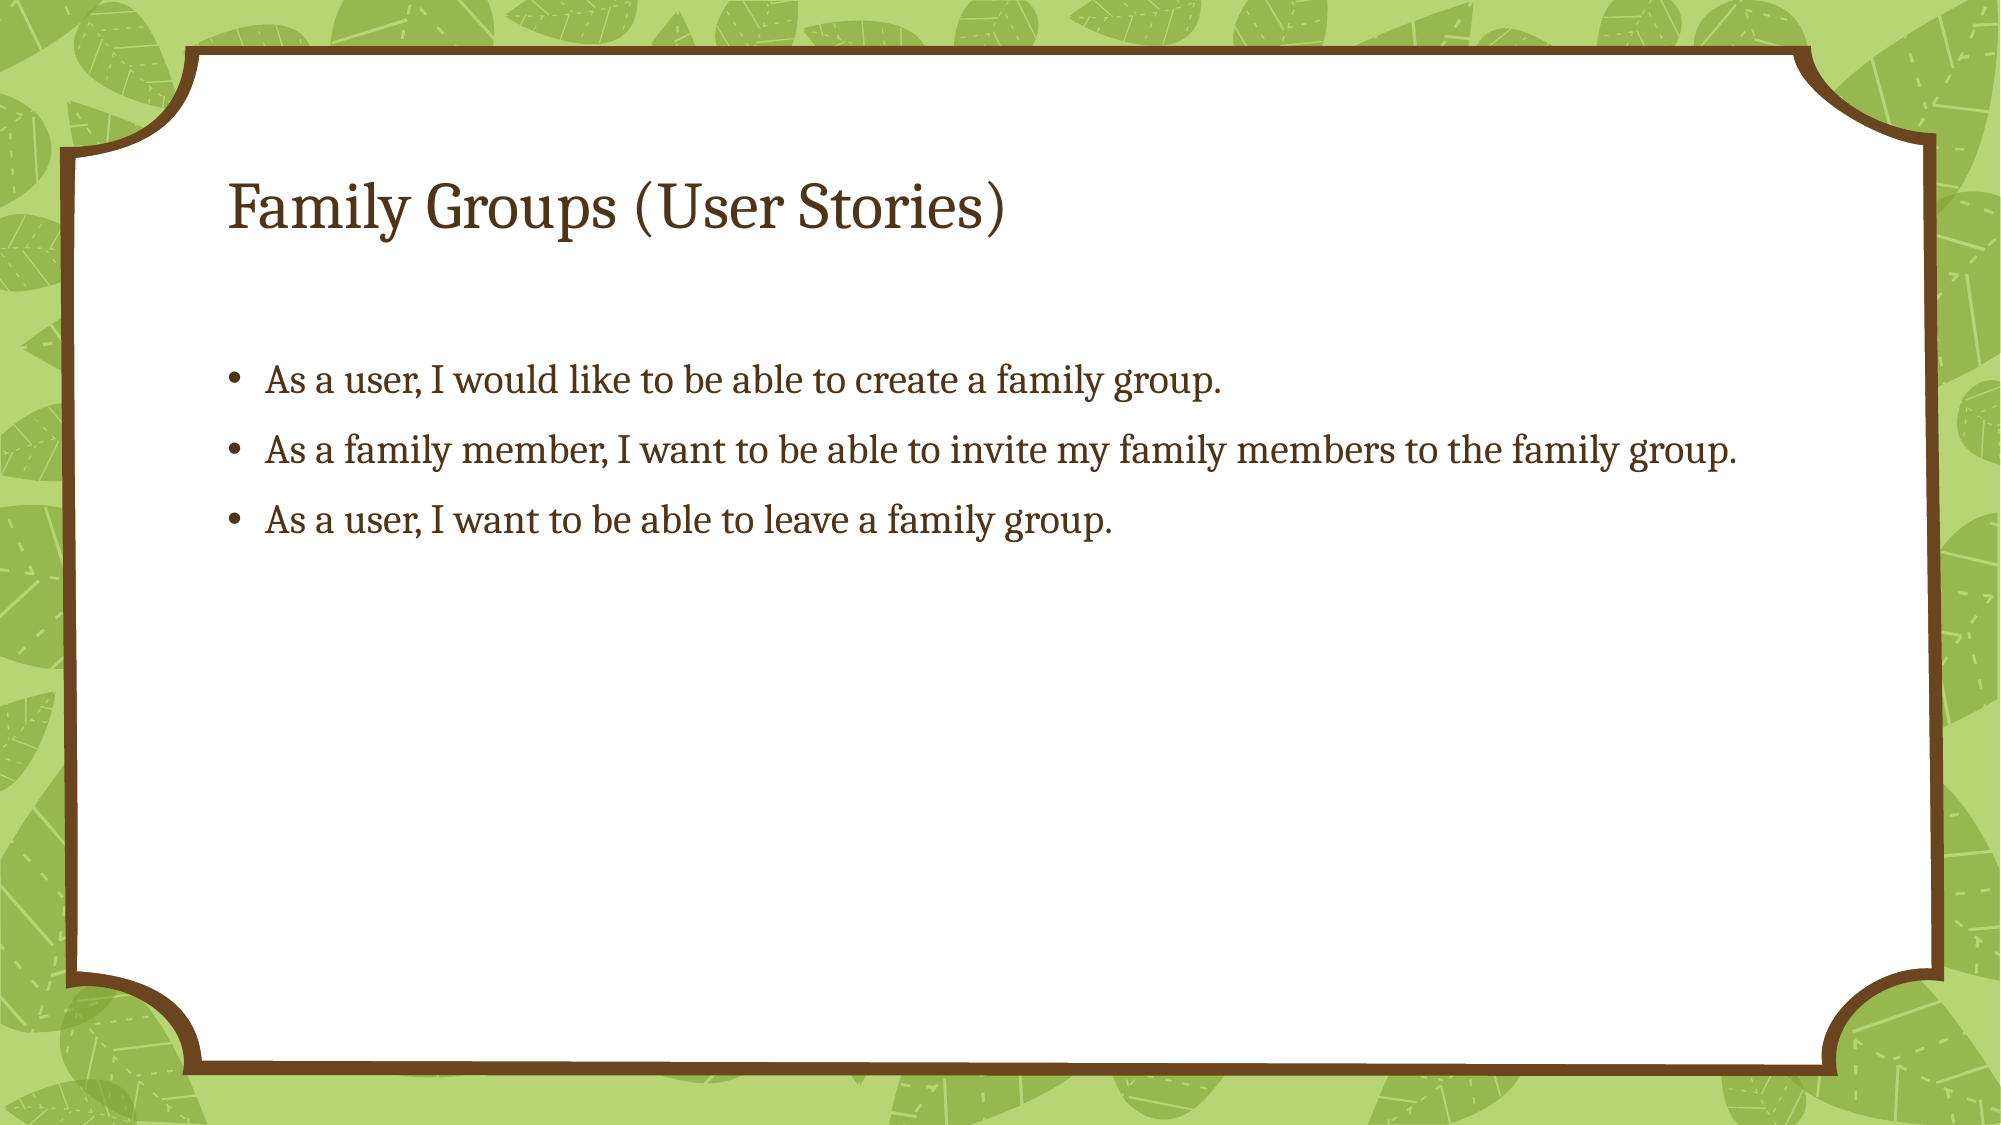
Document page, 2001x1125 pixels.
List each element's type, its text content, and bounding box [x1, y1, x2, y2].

title Family Groups (User Stories) [212, 74, 1788, 250]
list As a user, I would like to be able to create a family group. As a family member, I want to be able to invite my family members to the family group. As a user, I want to be able to leave a family group. [212, 275, 1788, 1025]
